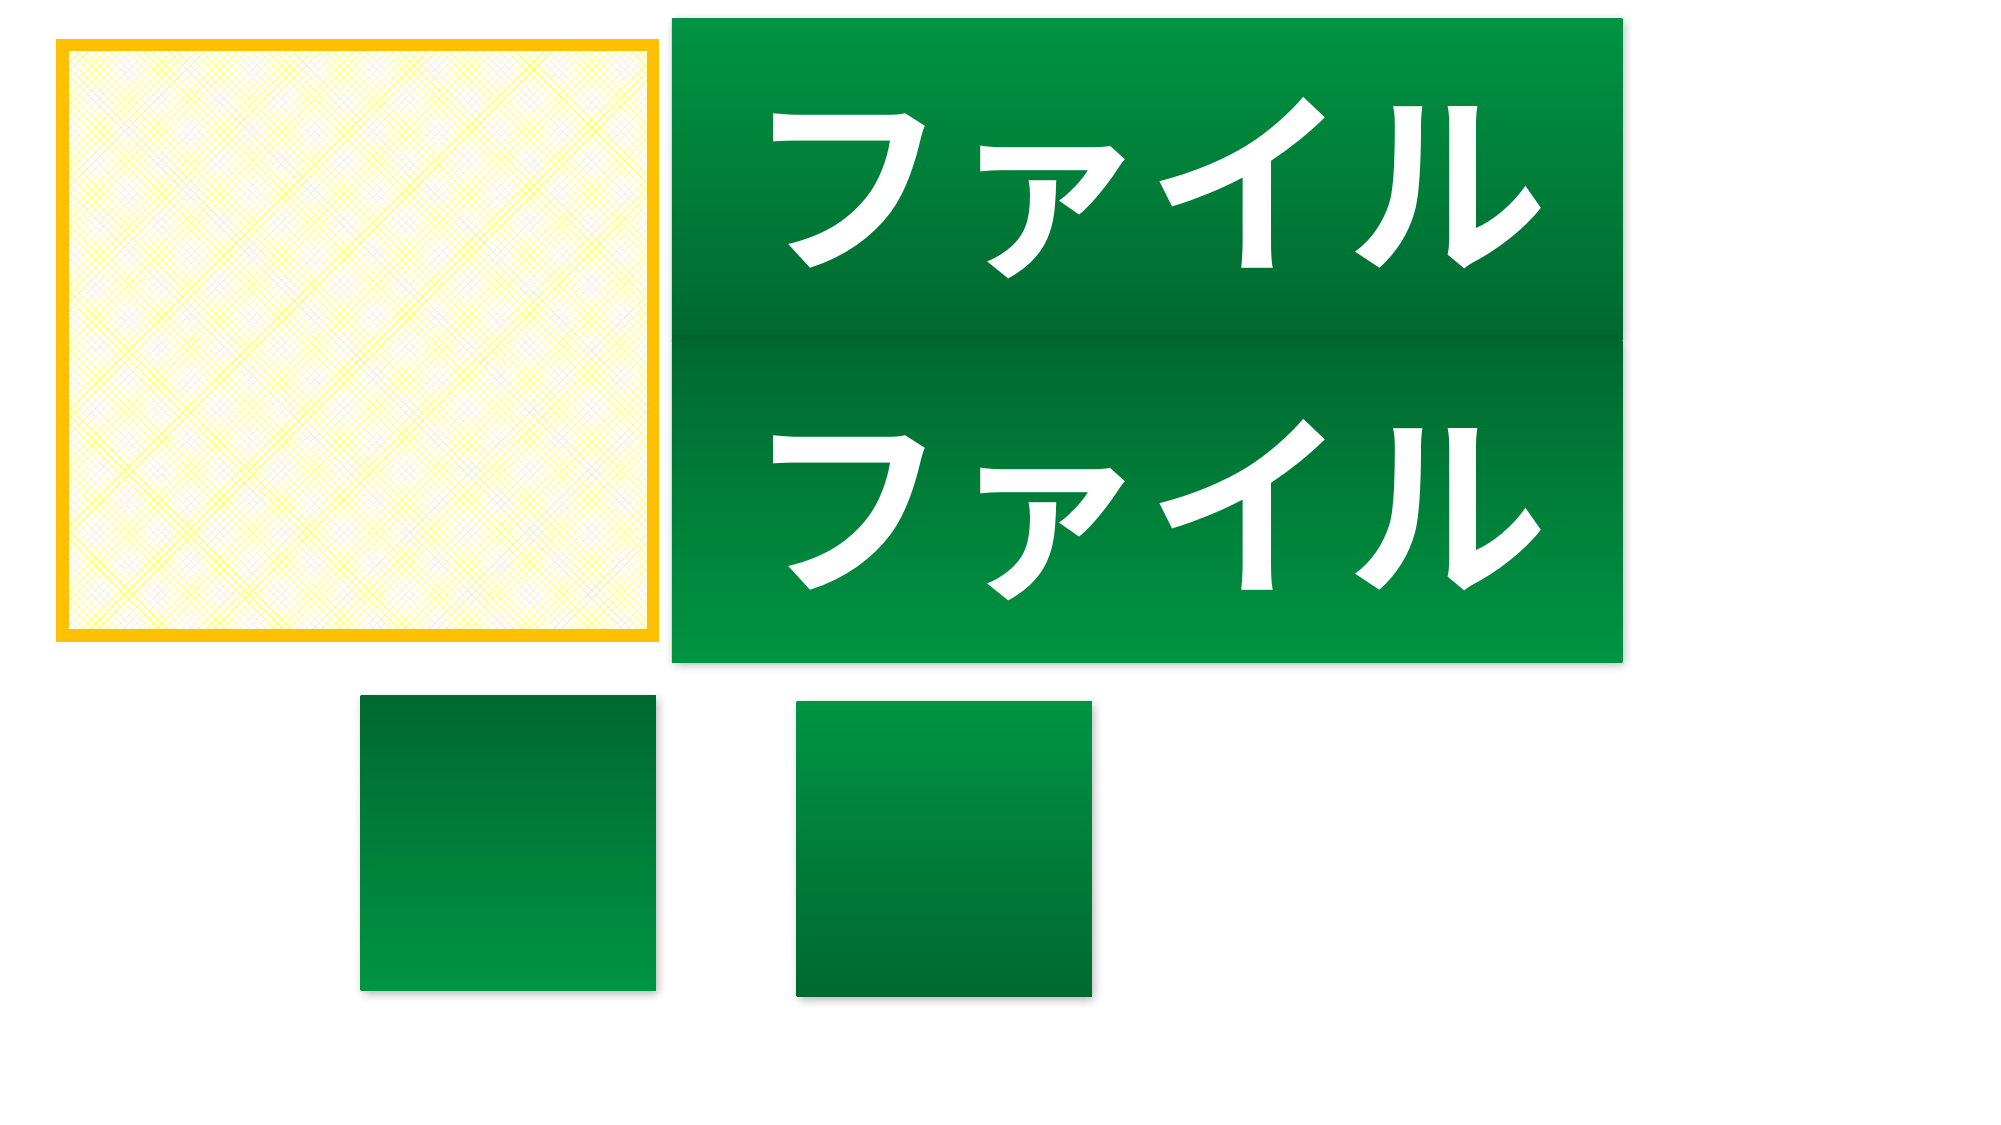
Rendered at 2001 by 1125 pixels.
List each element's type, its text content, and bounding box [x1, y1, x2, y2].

text_box ファイル [671, 17, 1623, 339]
text_box [796, 700, 1093, 998]
text_box [360, 695, 657, 992]
text_box ファイル [671, 339, 1623, 663]
text_box [62, 44, 654, 636]
